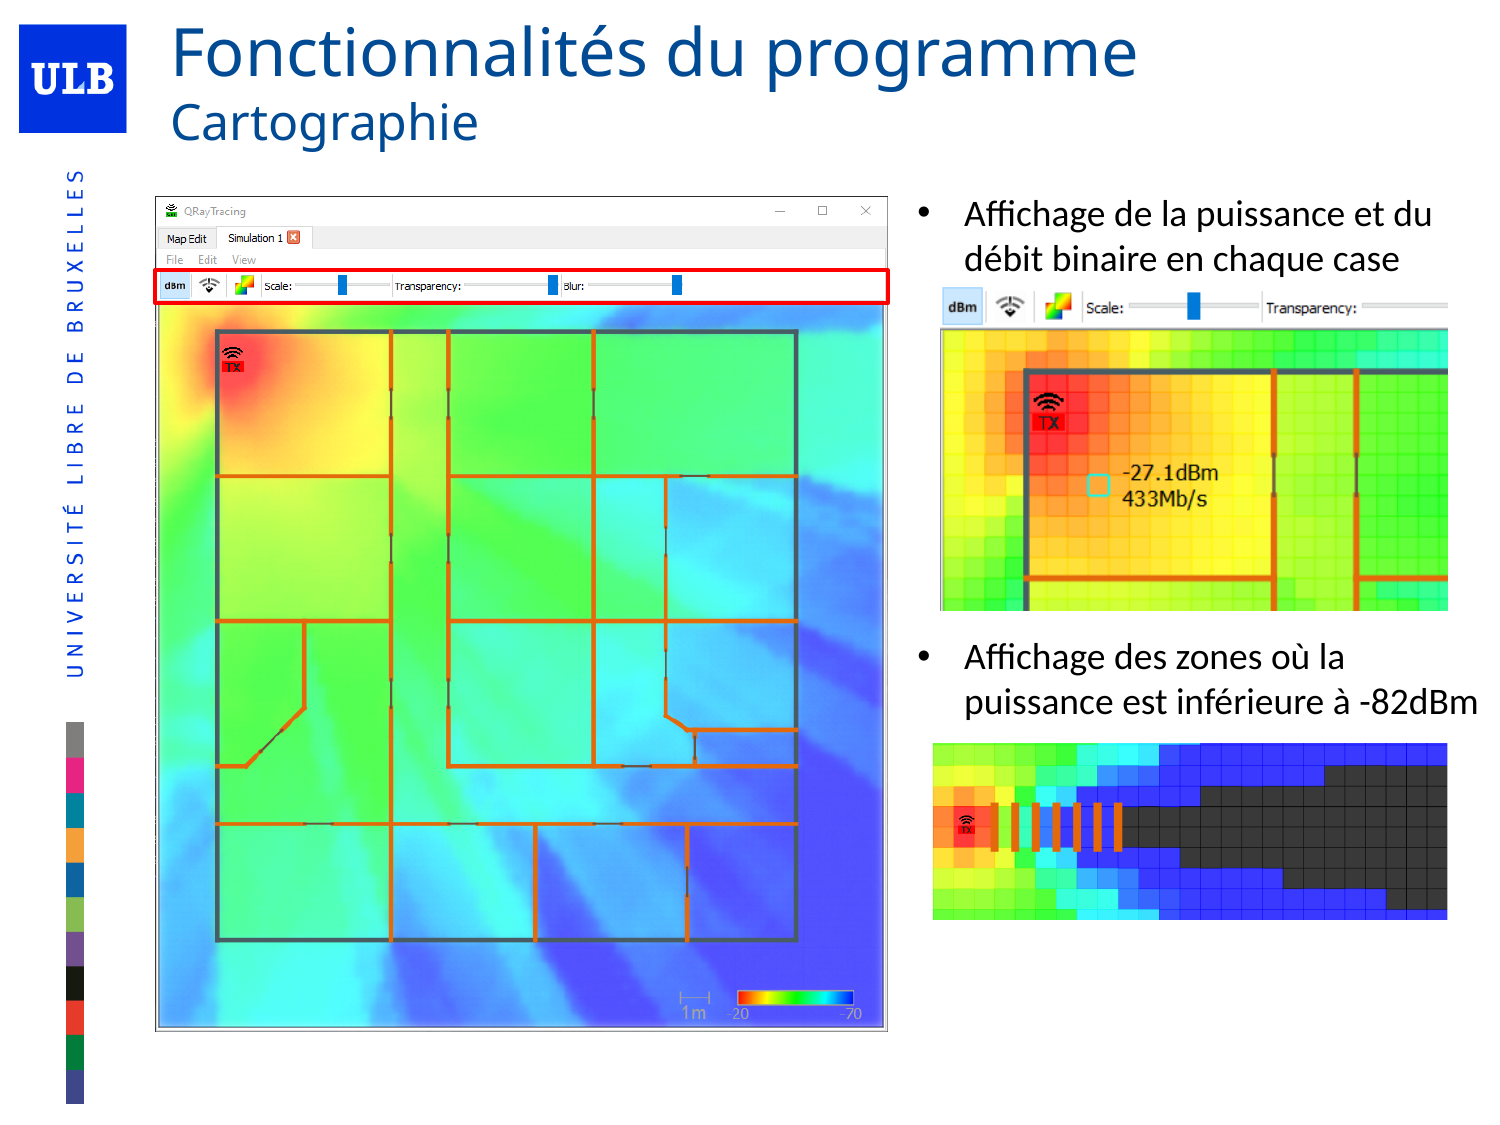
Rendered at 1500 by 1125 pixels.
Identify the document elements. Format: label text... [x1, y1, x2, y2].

picture [154, 196, 888, 1032]
picture [66, 826, 84, 1104]
picture [932, 743, 1448, 920]
text_box Affichage des zones où la puissance est inférieure à -82dBm [892, 625, 1500, 865]
title Fonctionnalités du programme Cartographie [155, 28, 1500, 132]
text_box Affichage de la puissance et du débit binaire en chaque case [827, 181, 1500, 422]
picture [0, 24, 150, 687]
picture [66, 722, 84, 794]
picture [940, 286, 1448, 611]
